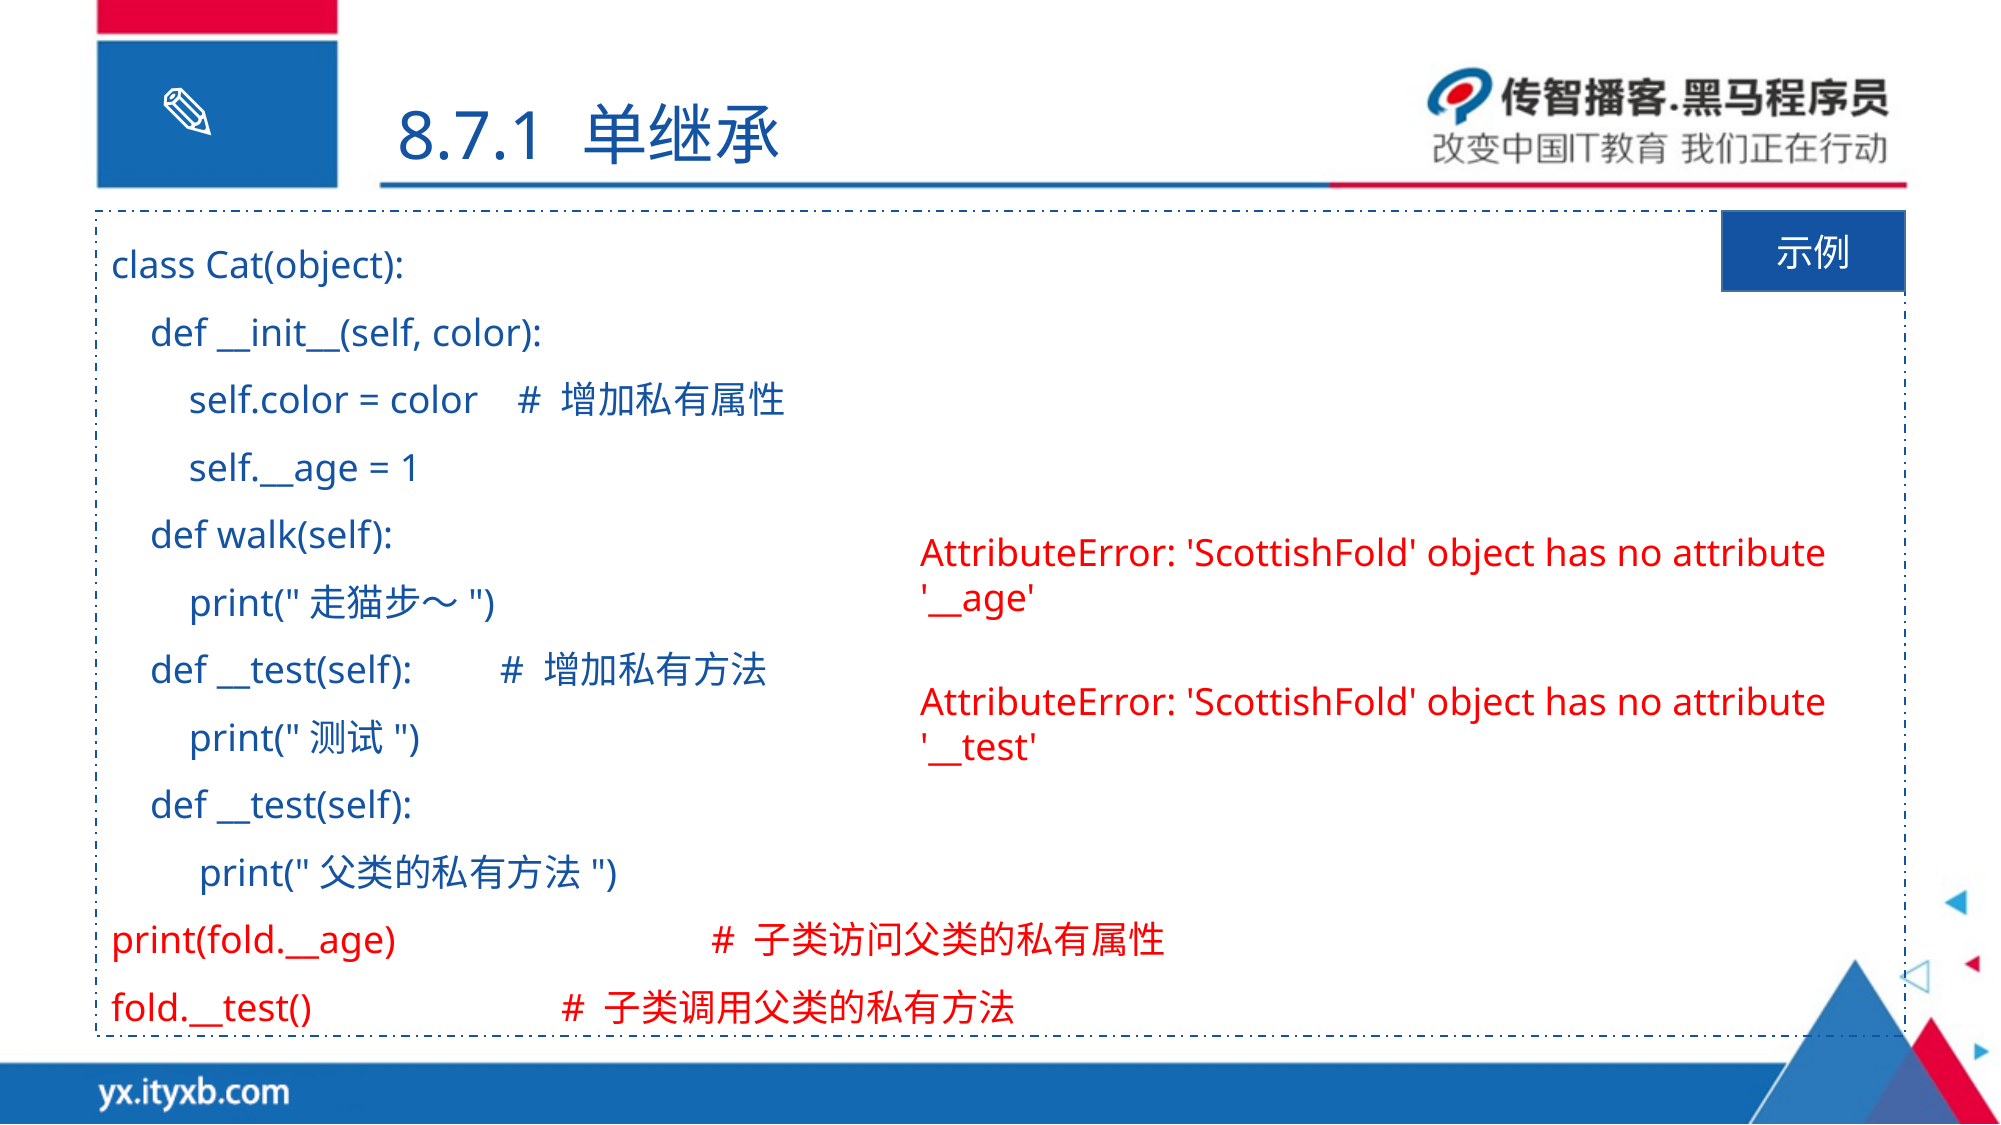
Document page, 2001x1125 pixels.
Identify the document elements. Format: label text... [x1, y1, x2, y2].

text_box 8.7.1 单继承 [382, 94, 1754, 182]
picture [0, 0, 2000, 1124]
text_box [96, 211, 1906, 1045]
